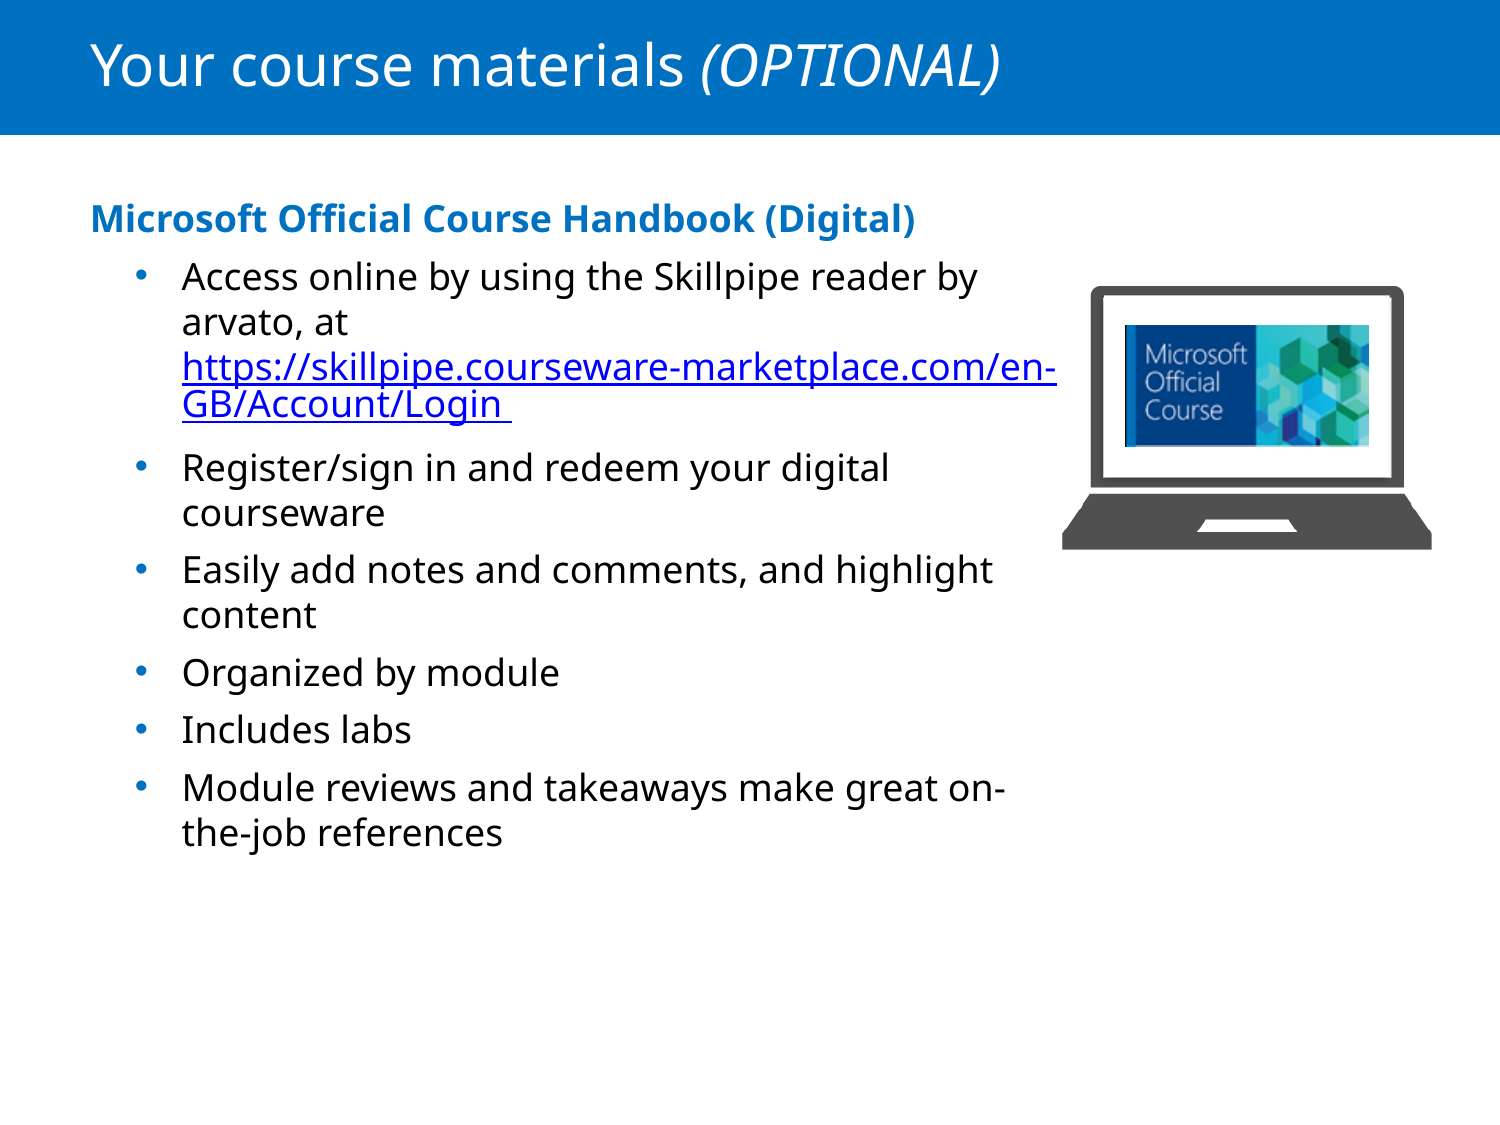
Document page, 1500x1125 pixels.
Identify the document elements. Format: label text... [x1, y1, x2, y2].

picture [1124, 325, 1370, 447]
title Your course materials (OPTIONAL) [75, 0, 1425, 135]
list Microsoft Official Course Handbook (Digital) Access online by using the Skillpipe reader by arvato, at https://skillpipe.courseware-marketplace.com/en-GB/Account/Login Register/sign in and redeem your digital courseware Easily add notes and comments, and highlight content Organized by module Includes labs Module reviews and takeaways make great on-the-job references [75, 187, 1075, 1034]
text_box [1062, 286, 1432, 551]
